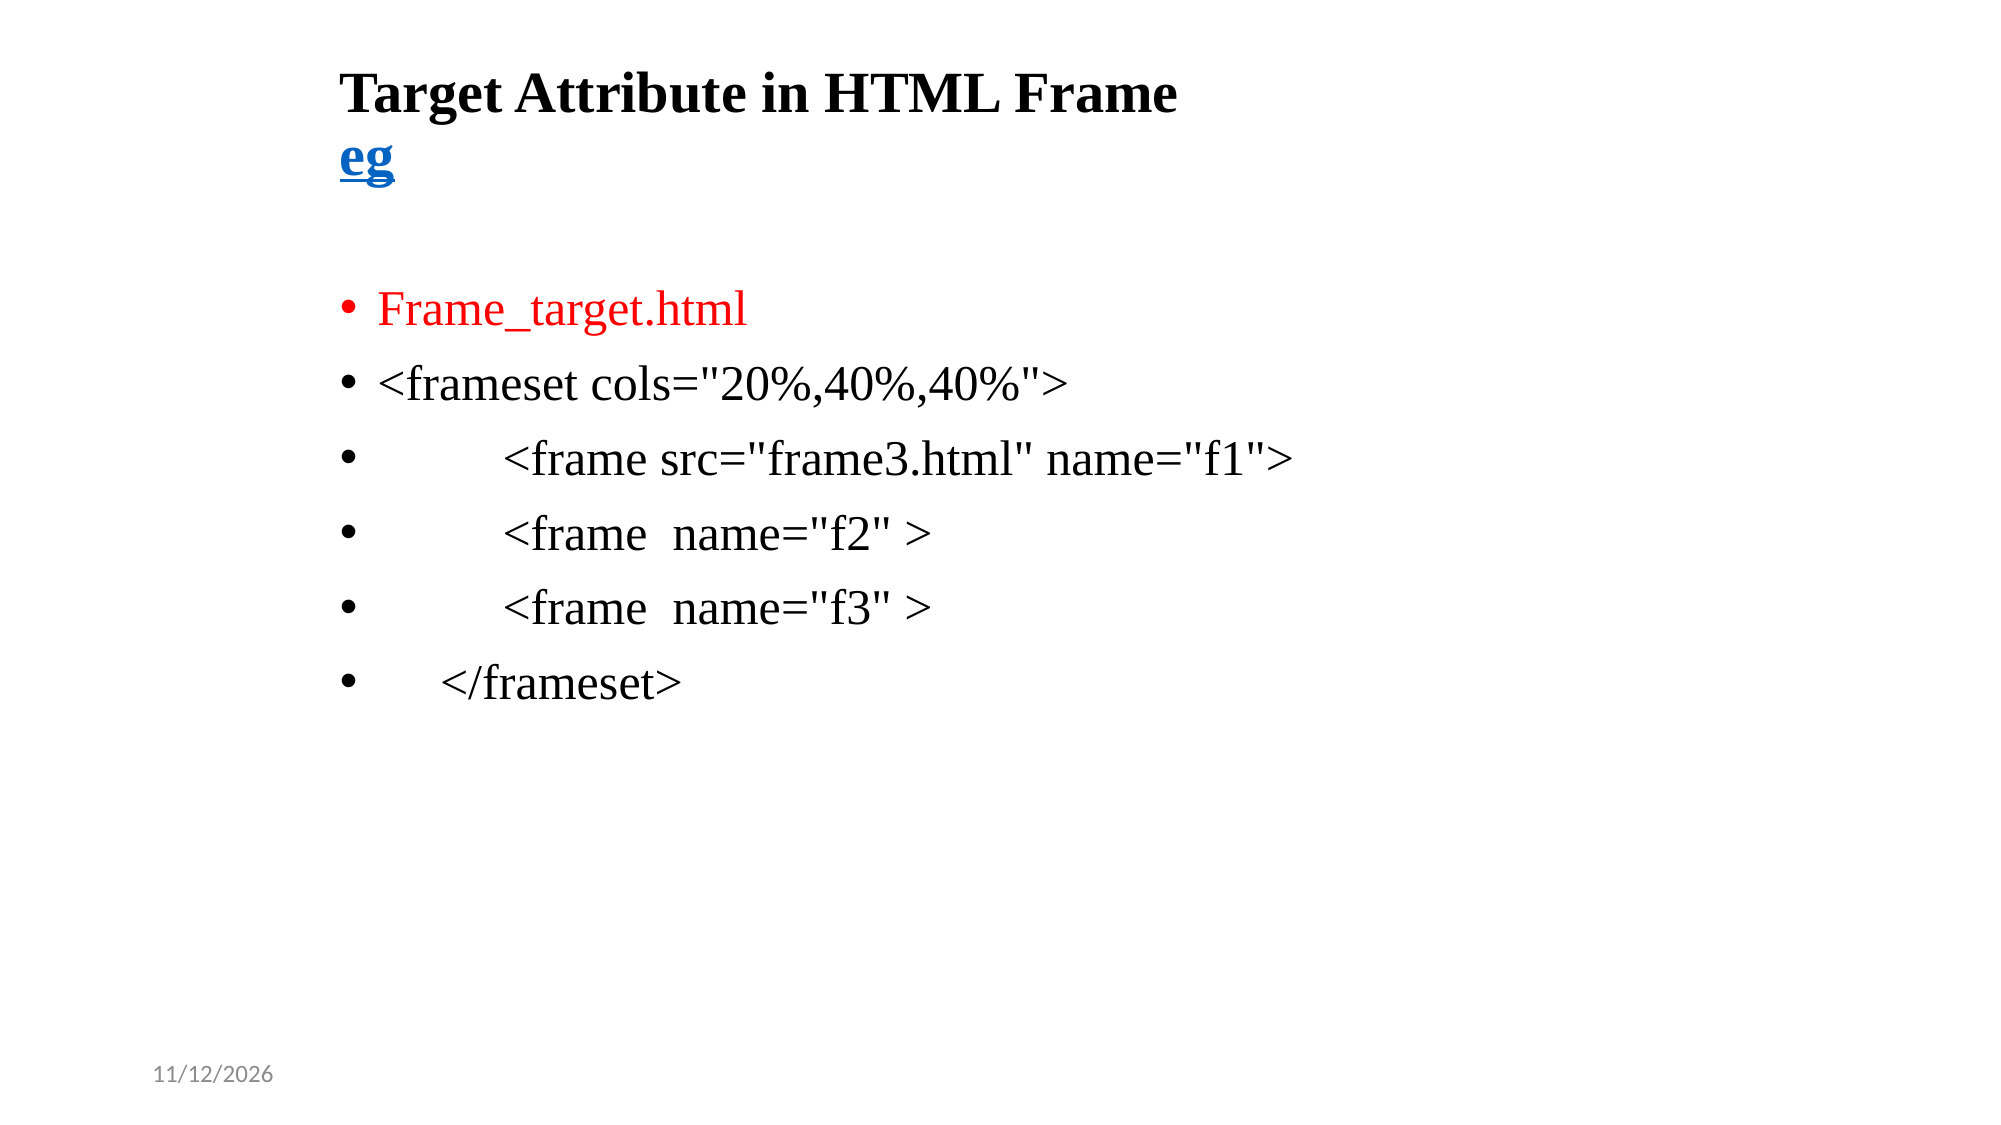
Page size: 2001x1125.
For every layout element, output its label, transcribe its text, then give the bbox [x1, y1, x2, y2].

list Frame_target.html <frameset cols="20%,40%,40%"> <frame src="frame3.html" name="f1"> <frame name="f2" > <frame name="f3" > </frameset> [324, 275, 1675, 1075]
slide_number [137, 1042, 588, 1103]
title Target Attribute in HTML Frame eg [324, 45, 1675, 150]
